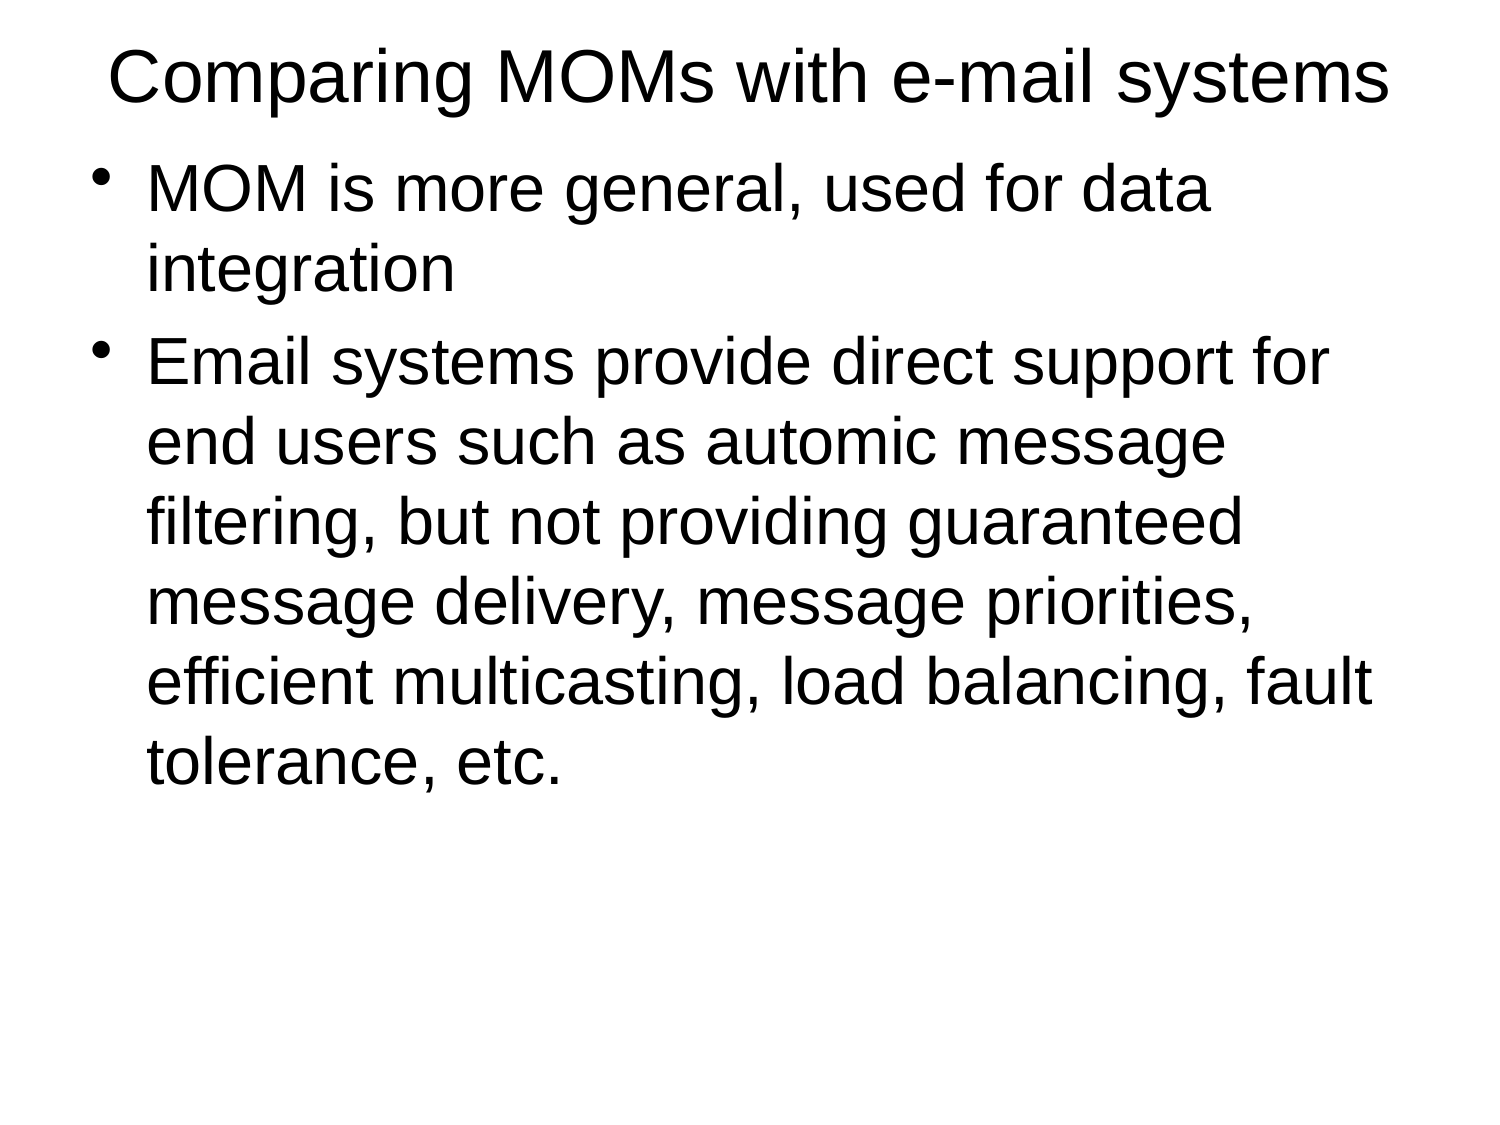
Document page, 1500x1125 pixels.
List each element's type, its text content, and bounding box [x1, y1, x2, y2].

title Comparing MOMs with e-mail systems [75, 7, 1425, 137]
list MOM is more general, used for data integration Email systems provide direct support for end users such as automic message filtering, but not providing guaranteed message delivery, message priorities, efficient multicasting, load balancing, fault tolerance, etc. [75, 137, 1425, 1106]
